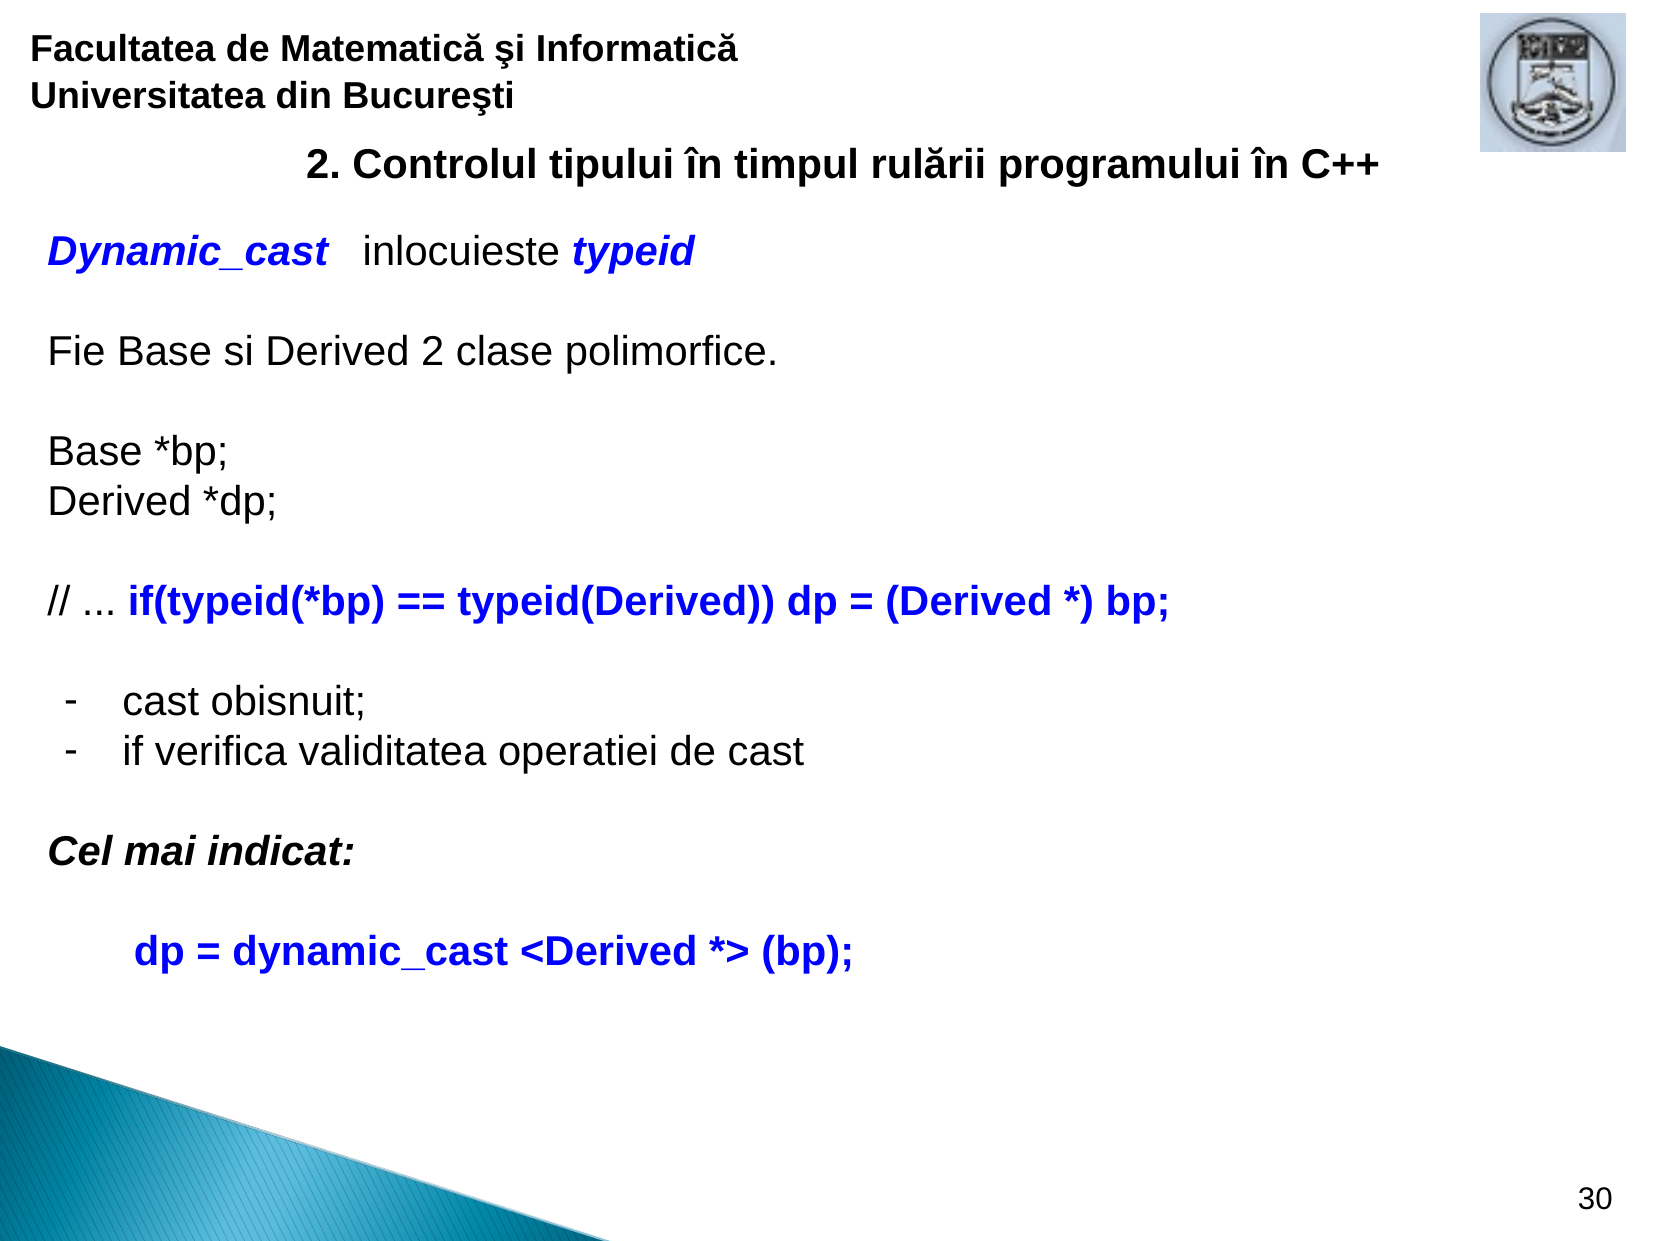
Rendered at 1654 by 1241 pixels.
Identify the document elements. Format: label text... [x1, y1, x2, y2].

text_box 30 [1524, 1158, 1630, 1225]
text_box Facultatea de Matematică şi Informatică Universitatea din Bucureşti [13, 13, 841, 122]
picture [0, 1045, 615, 1241]
text_box Dynamic_cast inlocuieste typeid Fie Base si Derived 2 clase polimorfice. Base *bp; Derived *dp; // ... if(typeid(*bp) == typeid(Derived)) dp = (Derived *) bp; cast obisnuit; if verifica validitatea operatiei de cast Cel mai indicat: dp = dynamic_cast <Derived *> (bp); [32, 208, 1525, 1021]
text_box 2. Controlul tipului în timpul rulării programului în C++ [293, 135, 1394, 208]
picture [1480, 13, 1626, 152]
